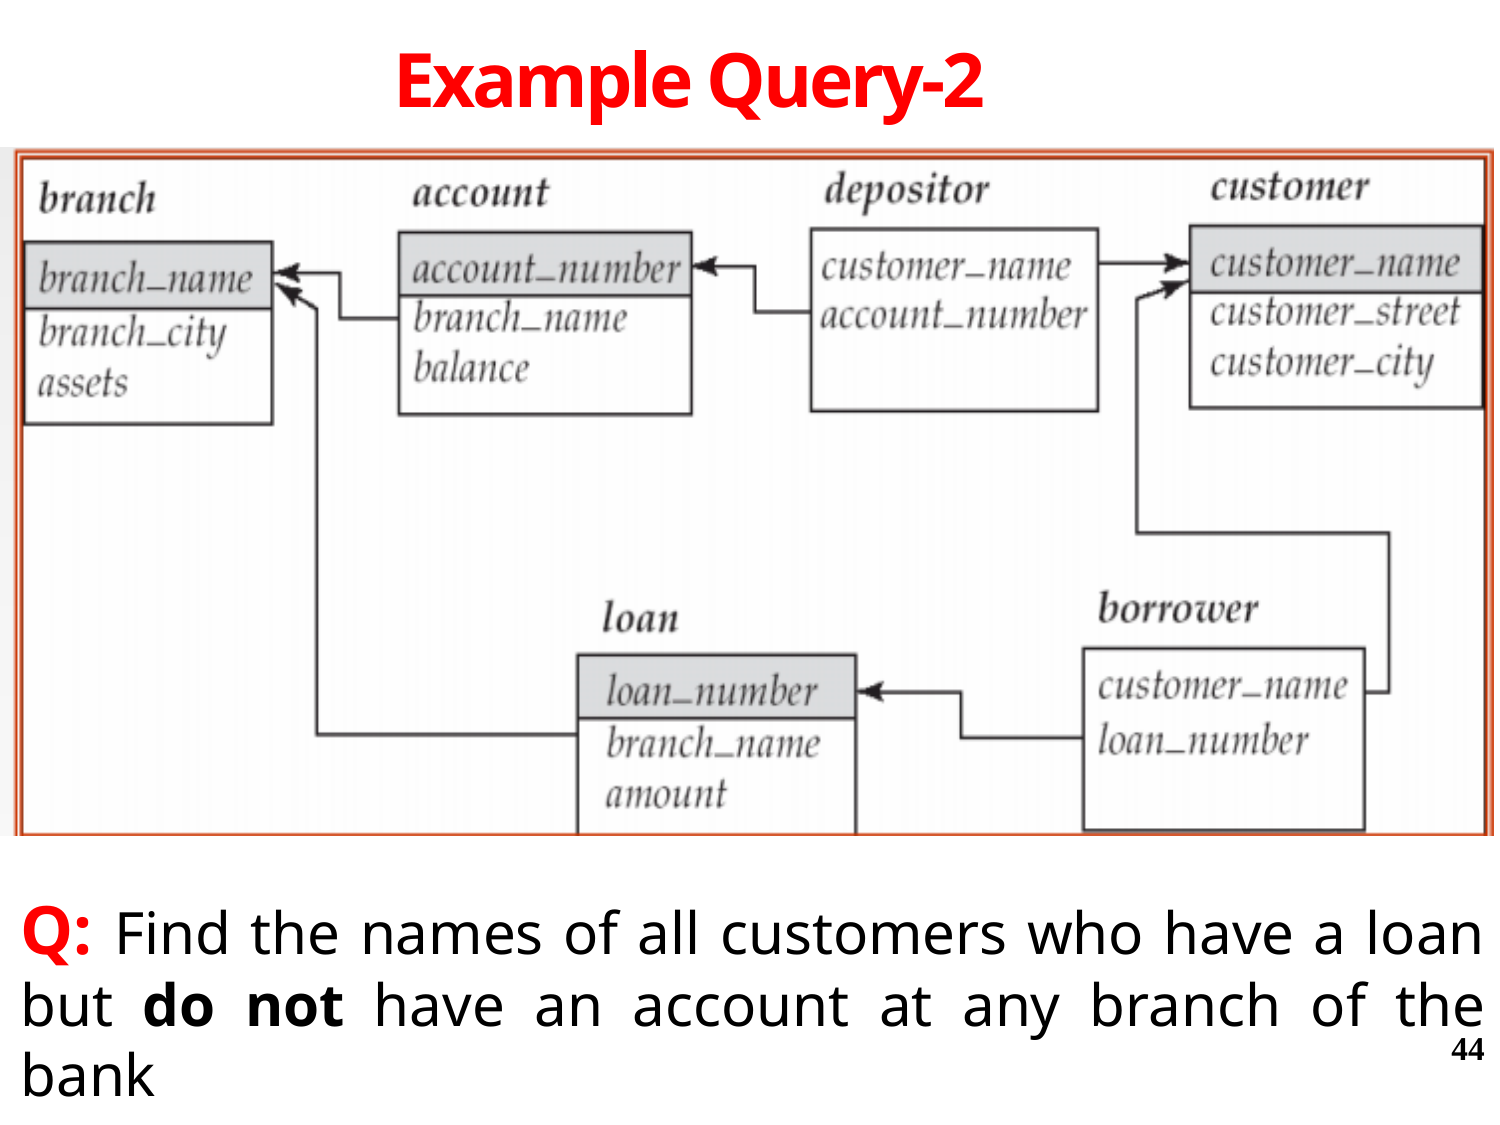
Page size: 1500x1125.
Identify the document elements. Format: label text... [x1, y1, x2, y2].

title Example Query-2 [187, 8, 1192, 146]
picture [0, 147, 1495, 836]
text_box Q: Find the names of all customers who have a loan but do not have an account at any branch of the bank [5, 880, 1500, 1116]
